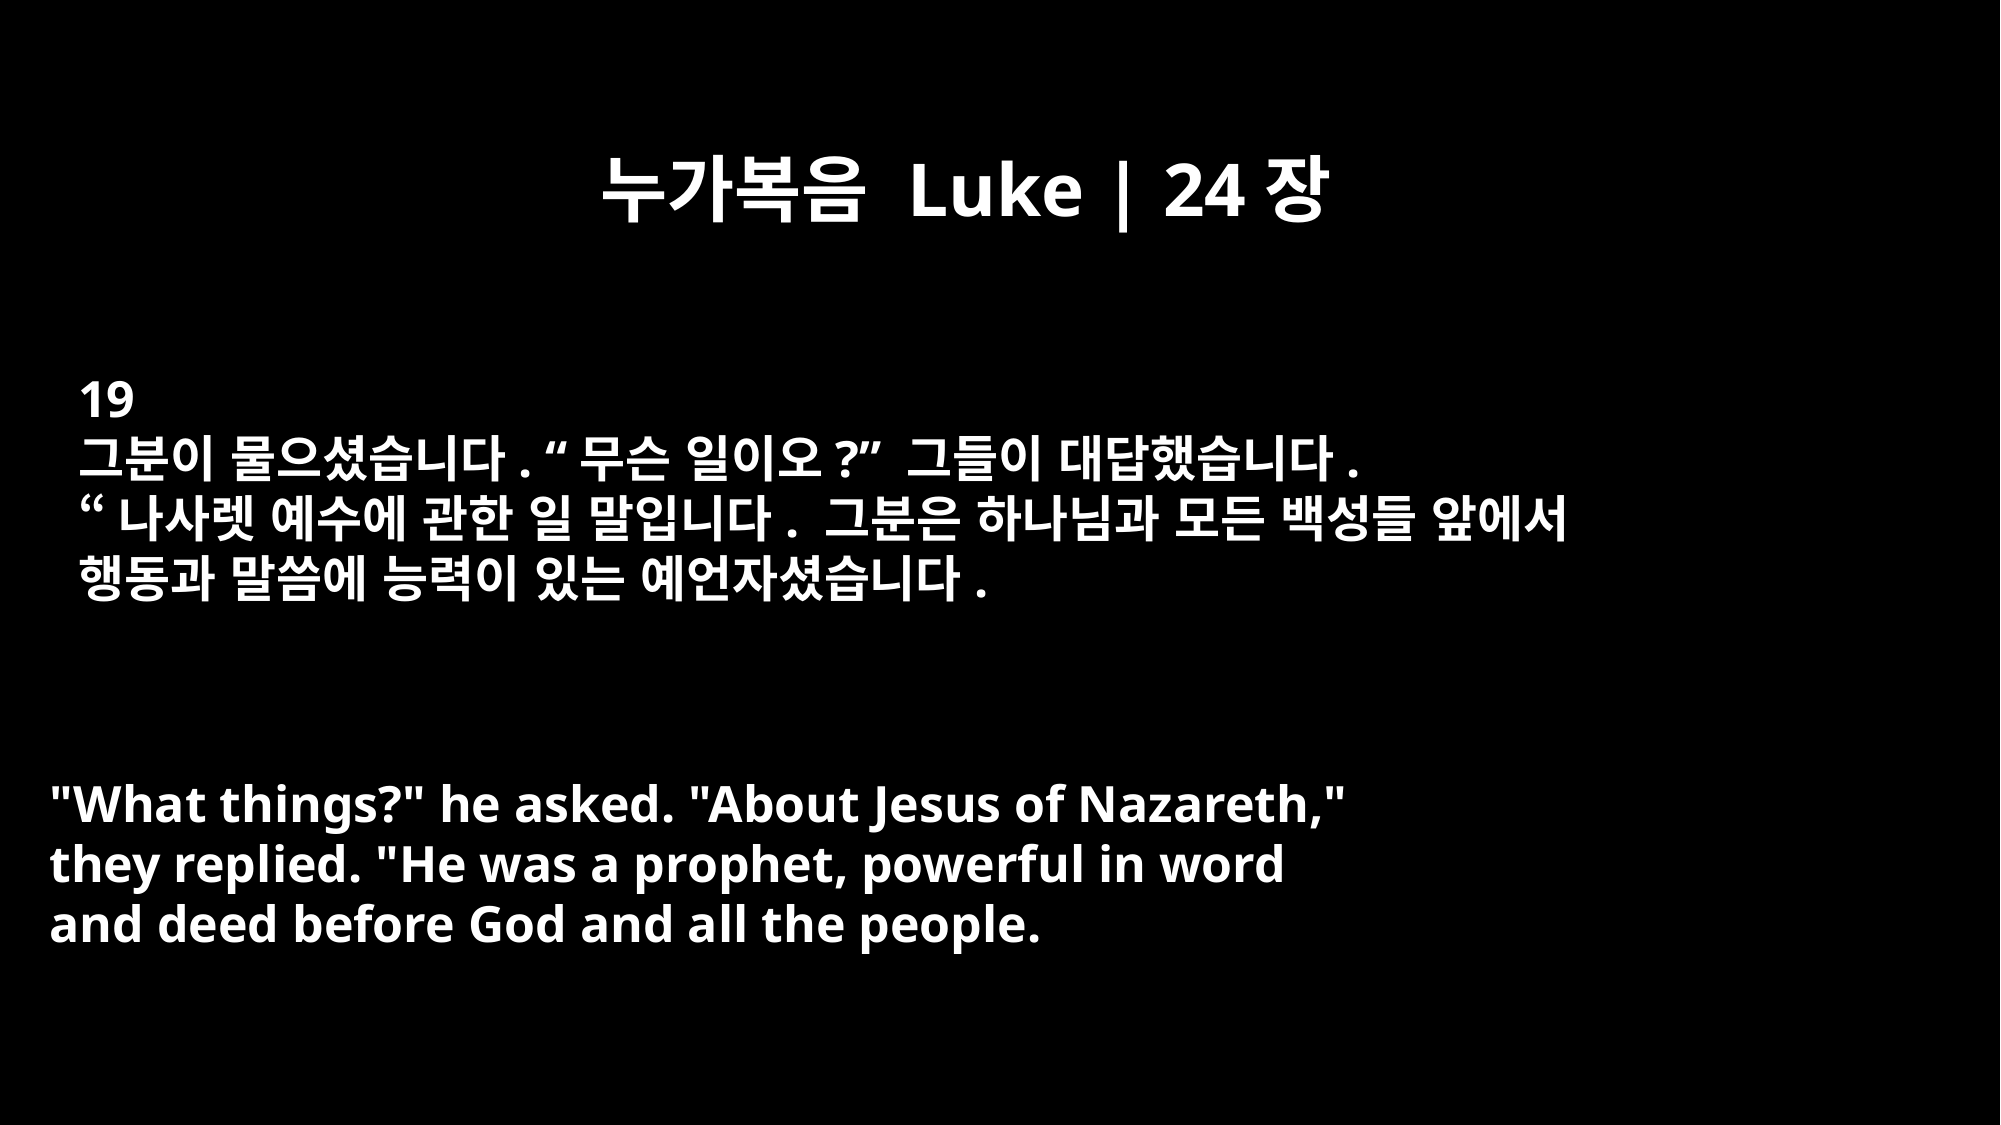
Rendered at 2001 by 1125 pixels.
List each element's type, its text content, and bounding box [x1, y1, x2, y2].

text_box 누가복음 Luke | 24장 [585, 136, 1347, 239]
text_box "What things?" he asked. "About Jesus of Nazareth," they replied. "He was a prophet, powerful in word and deed before God and all the people. [34, 764, 1363, 960]
text_box 19 그분이 물으셨습니다. “무슨 일이오?” 그들이 대답했습니다. “나사렛 예수에 관한 일 말입니다. 그분은 하나님과 모든 백성들 앞에서 행동과 말씀에 능력이 있는 예언자셨습니다. [63, 359, 1585, 615]
